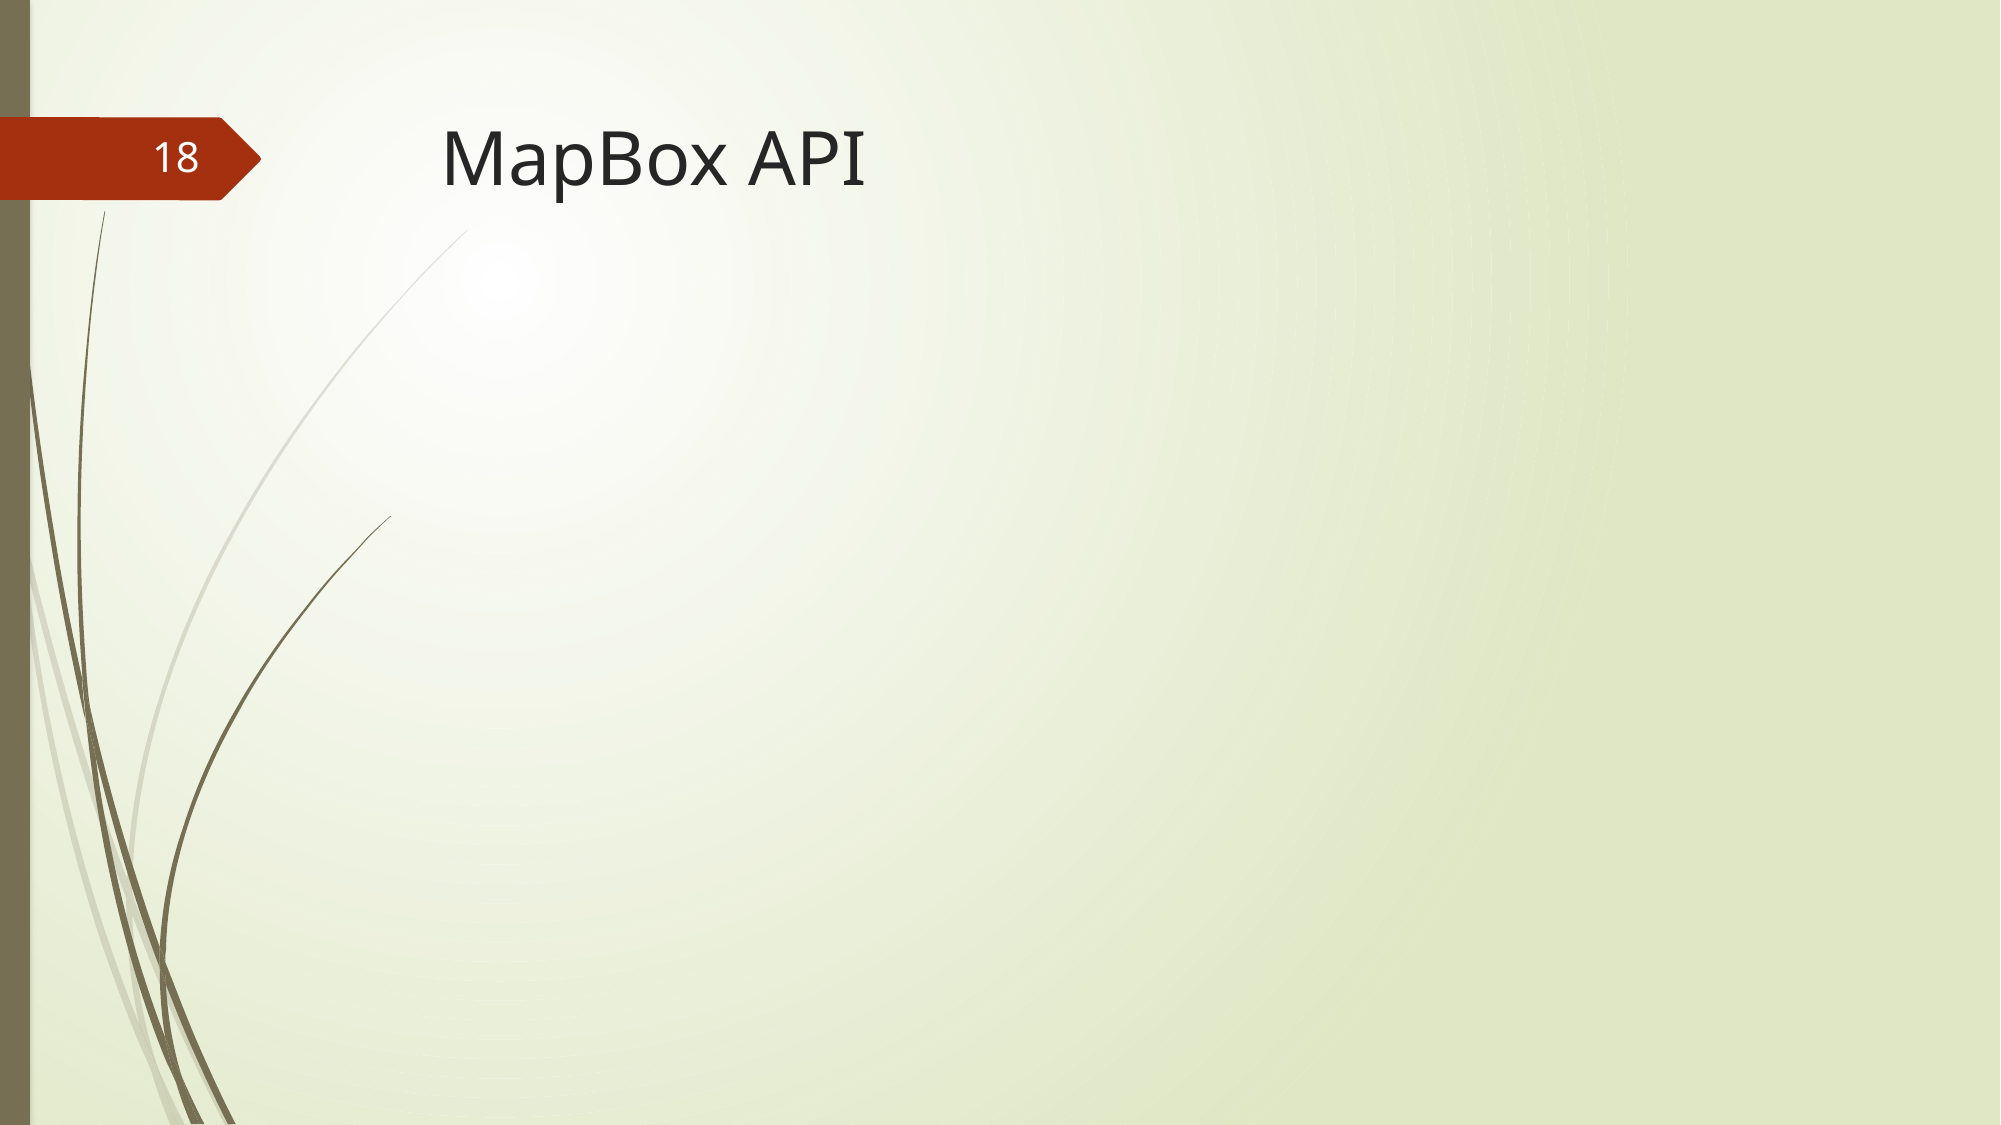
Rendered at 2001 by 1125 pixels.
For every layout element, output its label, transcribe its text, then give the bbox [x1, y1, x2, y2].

slide_number 18 [87, 129, 216, 190]
title MapBox API [425, 102, 1888, 313]
